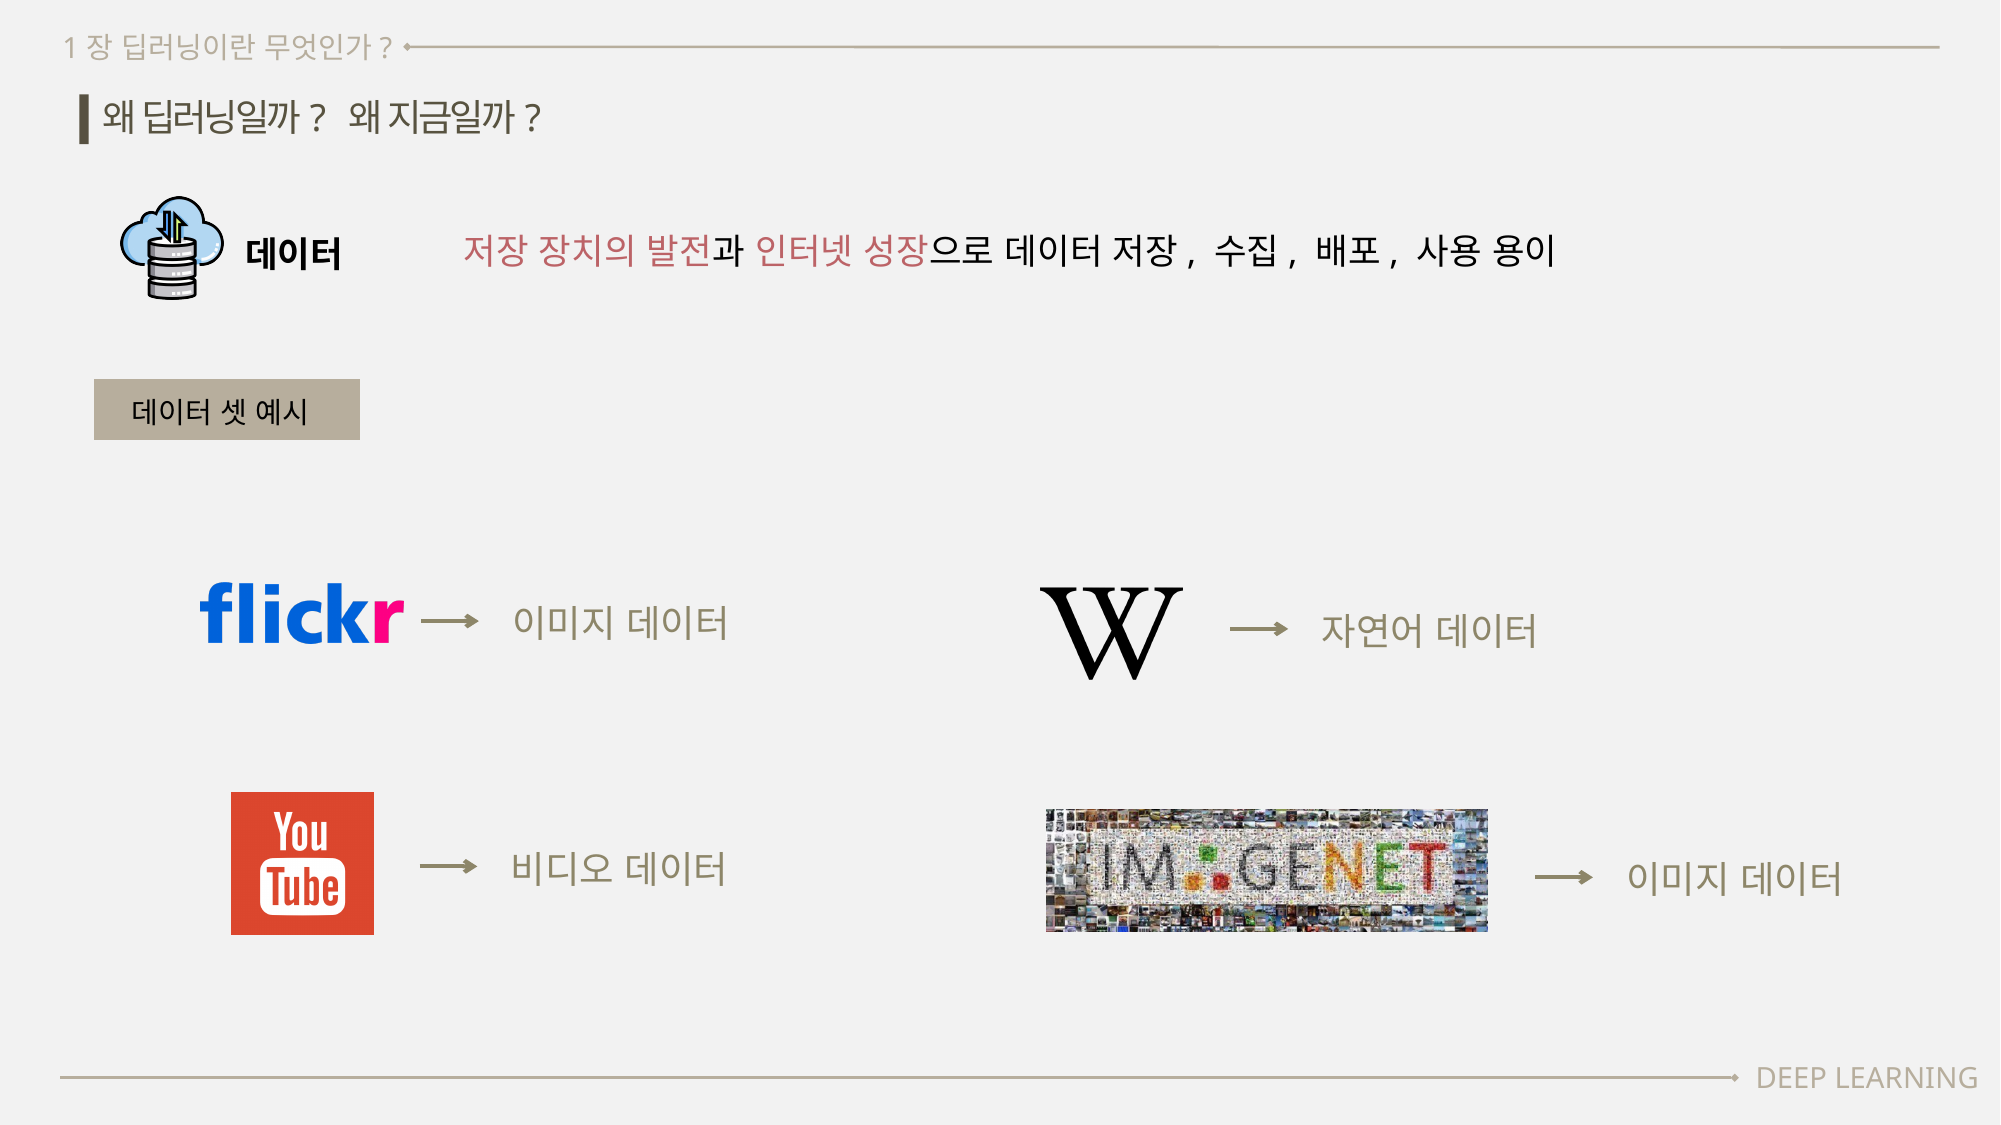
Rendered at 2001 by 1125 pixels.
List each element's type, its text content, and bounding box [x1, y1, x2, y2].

picture [1040, 562, 1183, 705]
text_box 비디오 데이터 [496, 838, 857, 898]
text_box [94, 379, 360, 440]
text_box 저장 장치의 발전과 인터넷 성장으로 데이터 저장, 수집, 배포, 사용 용이 [448, 222, 1655, 280]
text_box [79, 86, 554, 148]
text_box 이미지 데이터 [1611, 849, 1892, 909]
picture [231, 792, 374, 935]
picture [1046, 809, 1488, 933]
text_box 자연어 데이터 [1306, 600, 1587, 661]
text_box 이미지 데이터 [497, 592, 837, 653]
text_box 1장 딥러닝이란 무엇인가? [47, 21, 408, 72]
picture [120, 196, 224, 300]
text_box 데이터 셋 예시 [116, 386, 347, 437]
text_box 데이터 [230, 224, 411, 282]
text_box DEEP LEARNING [1740, 1052, 1994, 1103]
picture [199, 562, 404, 664]
